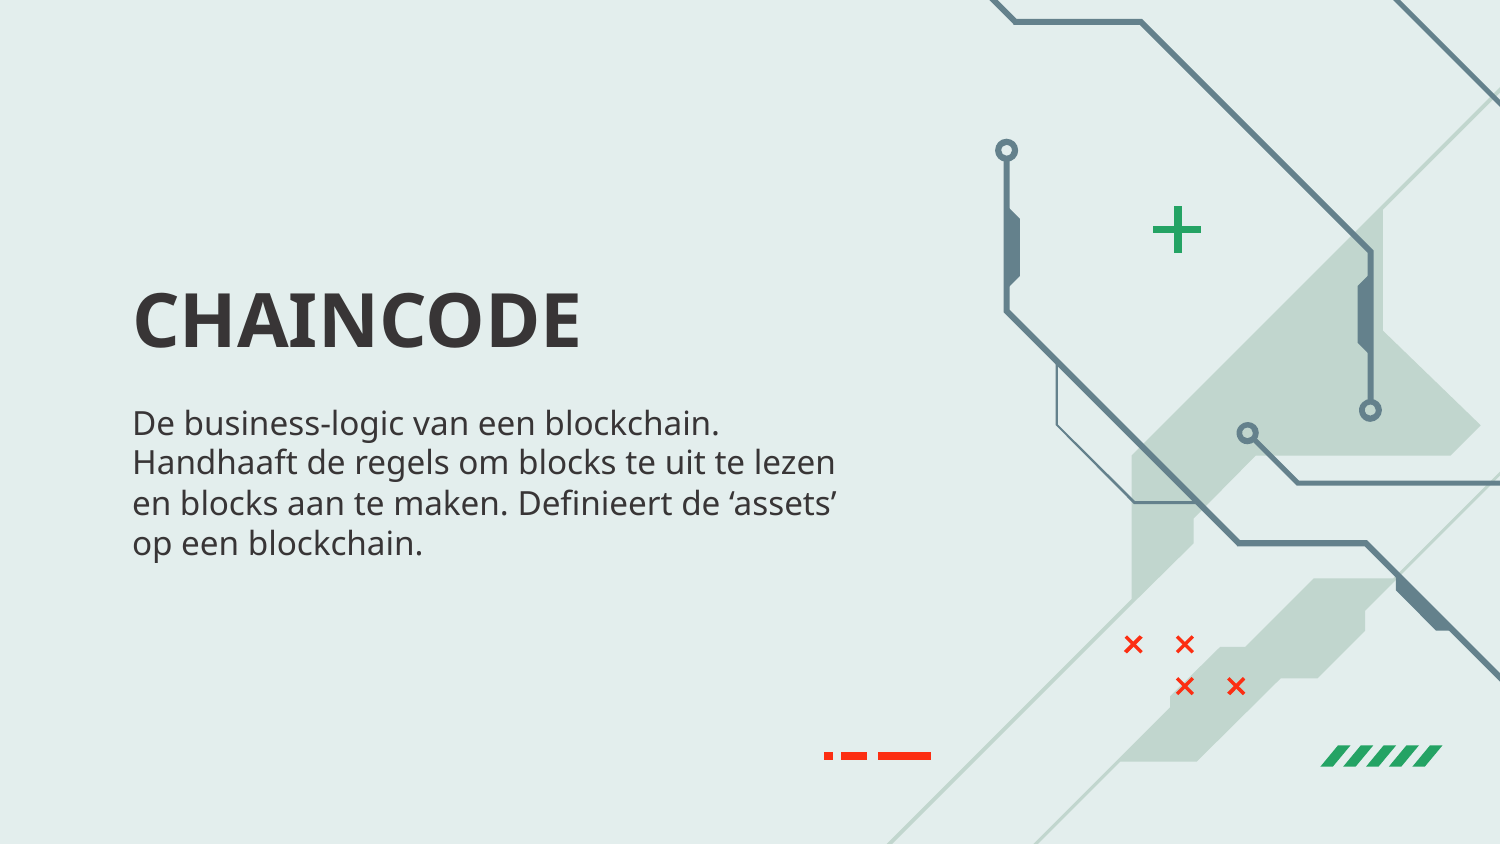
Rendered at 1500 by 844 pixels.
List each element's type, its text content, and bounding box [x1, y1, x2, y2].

title CHAINCODE [117, 278, 894, 356]
subtitle De business-logic van een blockchain. Handhaaft de regels om blocks te uit te lezen en blocks aan te maken. Definieert de ‘assets’ op een blockchain. [116, 385, 894, 579]
